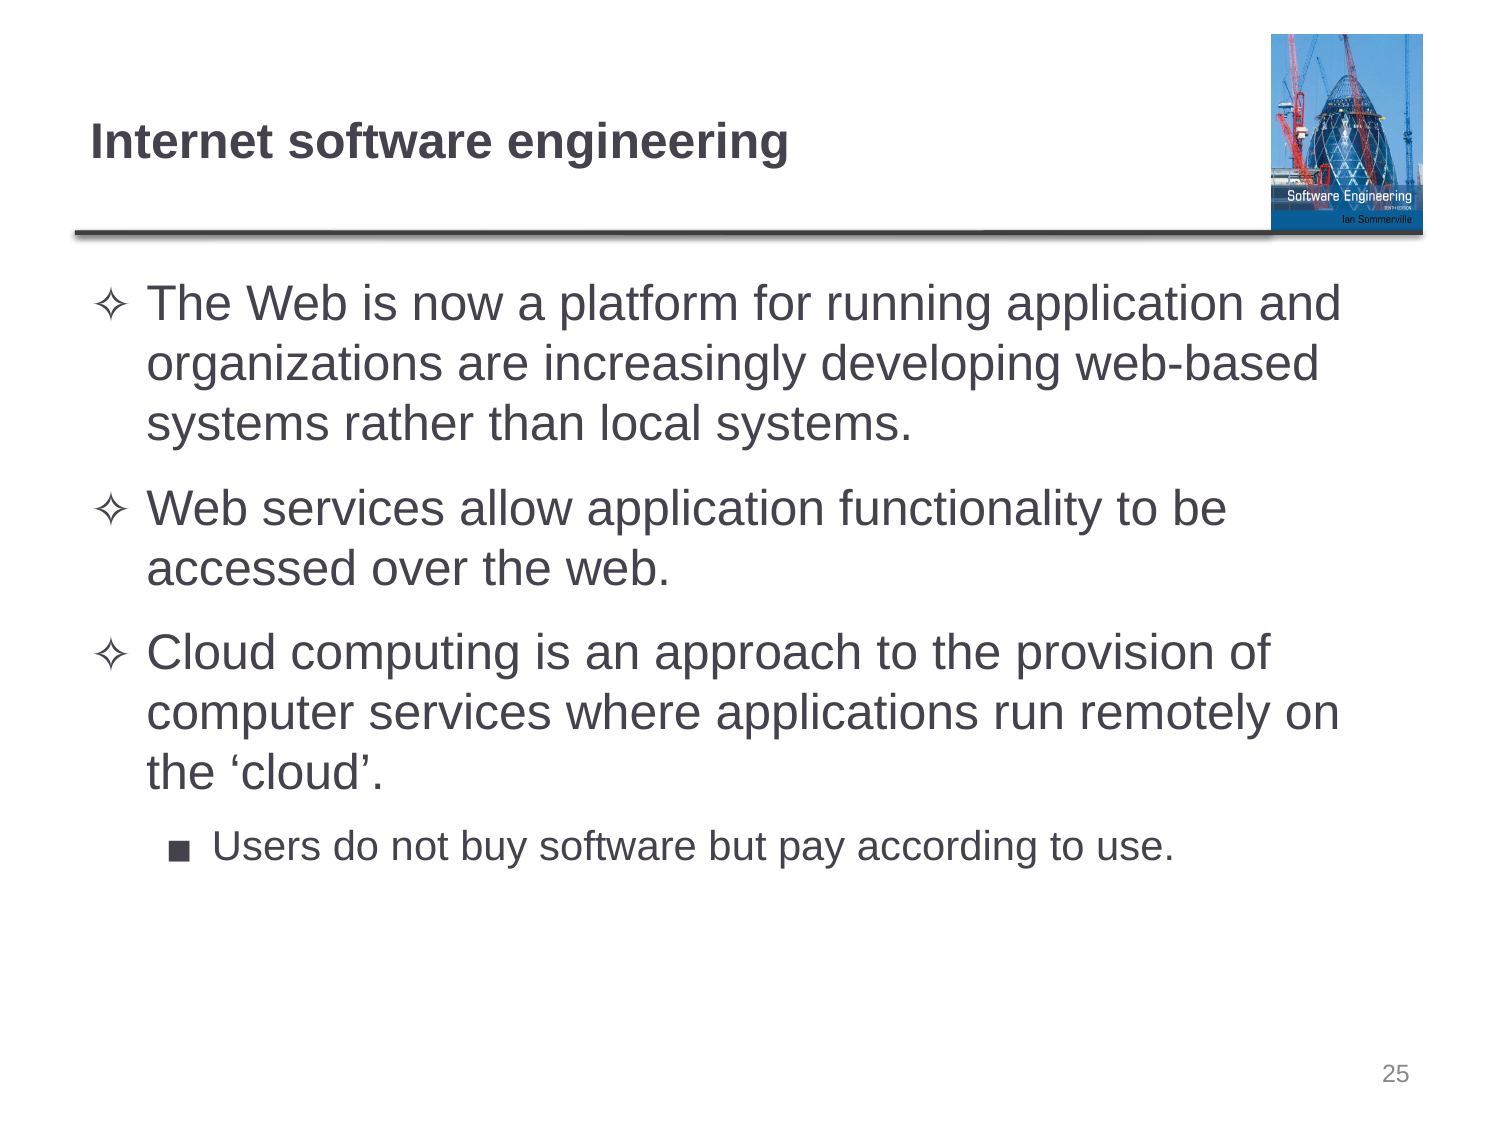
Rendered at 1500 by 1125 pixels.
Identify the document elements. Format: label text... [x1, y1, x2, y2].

picture [1271, 34, 1423, 230]
title Internet software engineering [75, 45, 1272, 233]
list The Web is now a platform for running application and organizations are increasingly developing web-based systems rather than local systems. Web services allow application functionality to be accessed over the web. Cloud computing is an approach to the provision of computer services where applications run remotely on the ‘cloud’. Users do not buy software but pay according to use. [75, 262, 1425, 1005]
slide_number 25 [1074, 1042, 1425, 1103]
